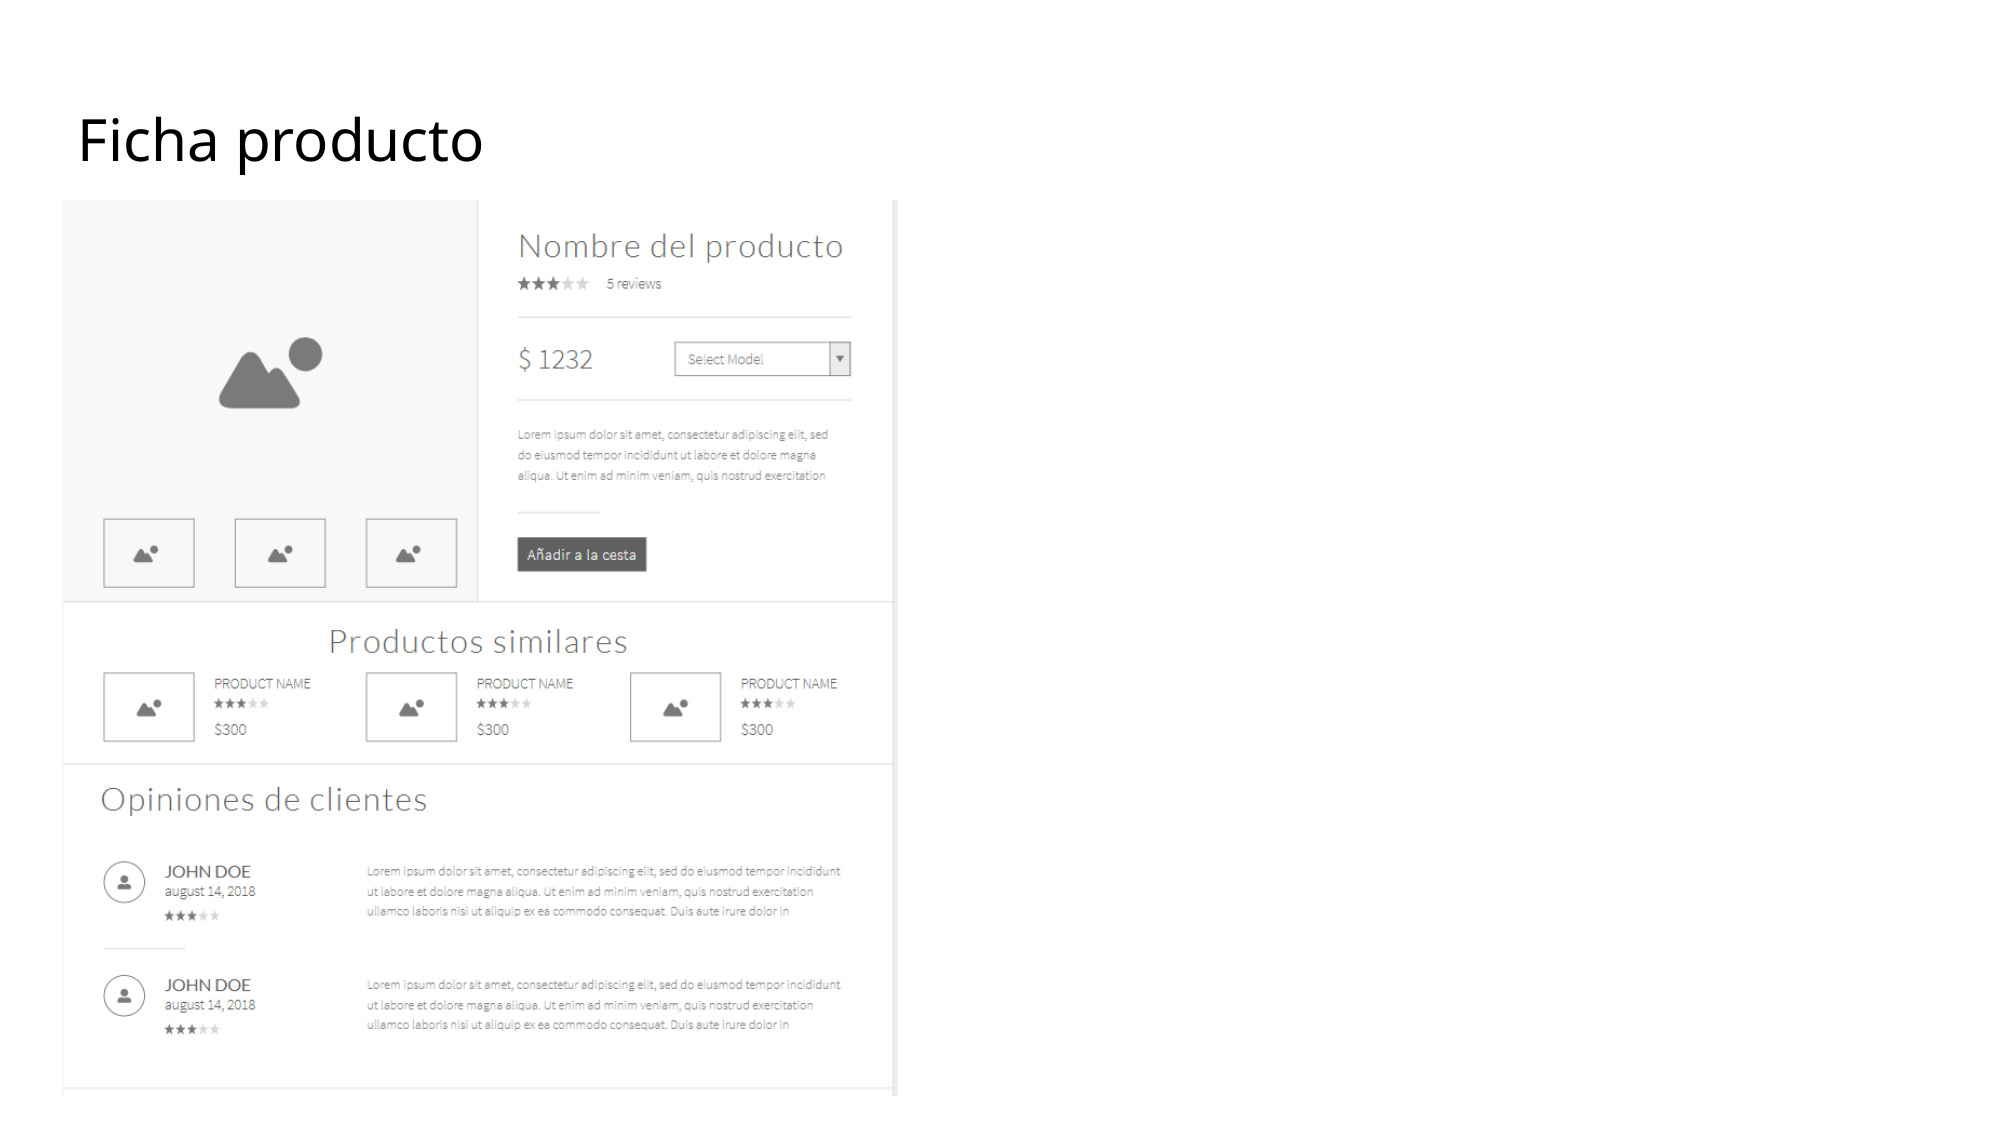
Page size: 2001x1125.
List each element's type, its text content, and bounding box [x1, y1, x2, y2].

picture [62, 200, 898, 1096]
text_box Ficha producto [62, 80, 1788, 182]
